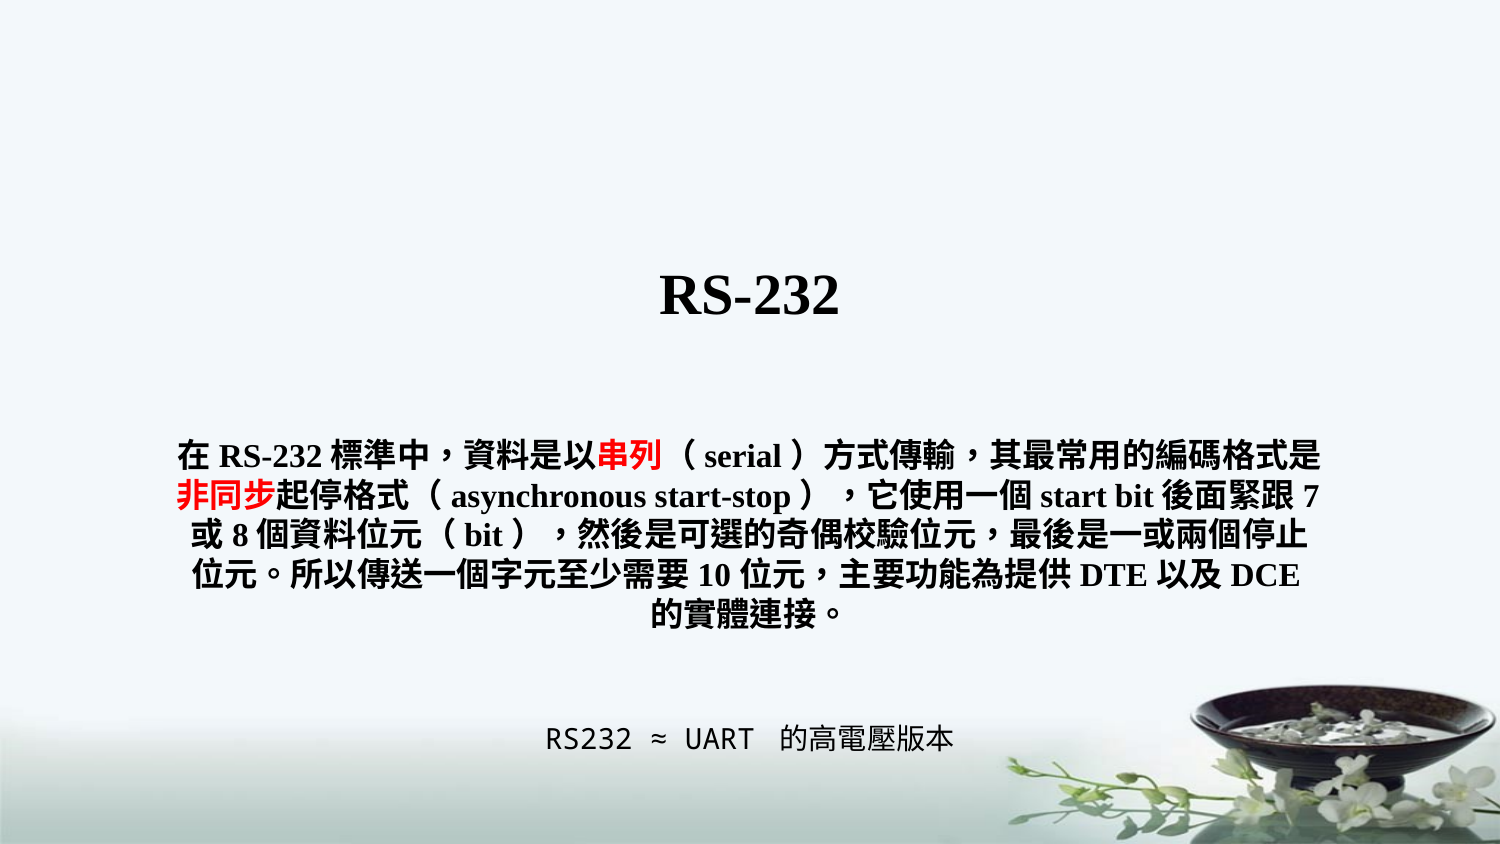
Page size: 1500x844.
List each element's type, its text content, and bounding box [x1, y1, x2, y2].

subtitle 在RS-232標準中，資料是以串列（serial）方式傳輸，其最常用的編碼格式是非同步起停格式（asynchronous start-stop），它使用一個start bit後面緊跟7或8個資料位元（bit），然後是可選的奇偶校驗位元，最後是一或兩個停止位元。所以傳送一個字元至少需要10位元，主要功能為提供DTE以及DCE的實體連接。 [163, 427, 1337, 643]
title RS-232 [63, 263, 1437, 322]
text_box RS232 ≈ UART 的高電壓版本 [530, 713, 970, 763]
picture [0, 0, 1500, 844]
